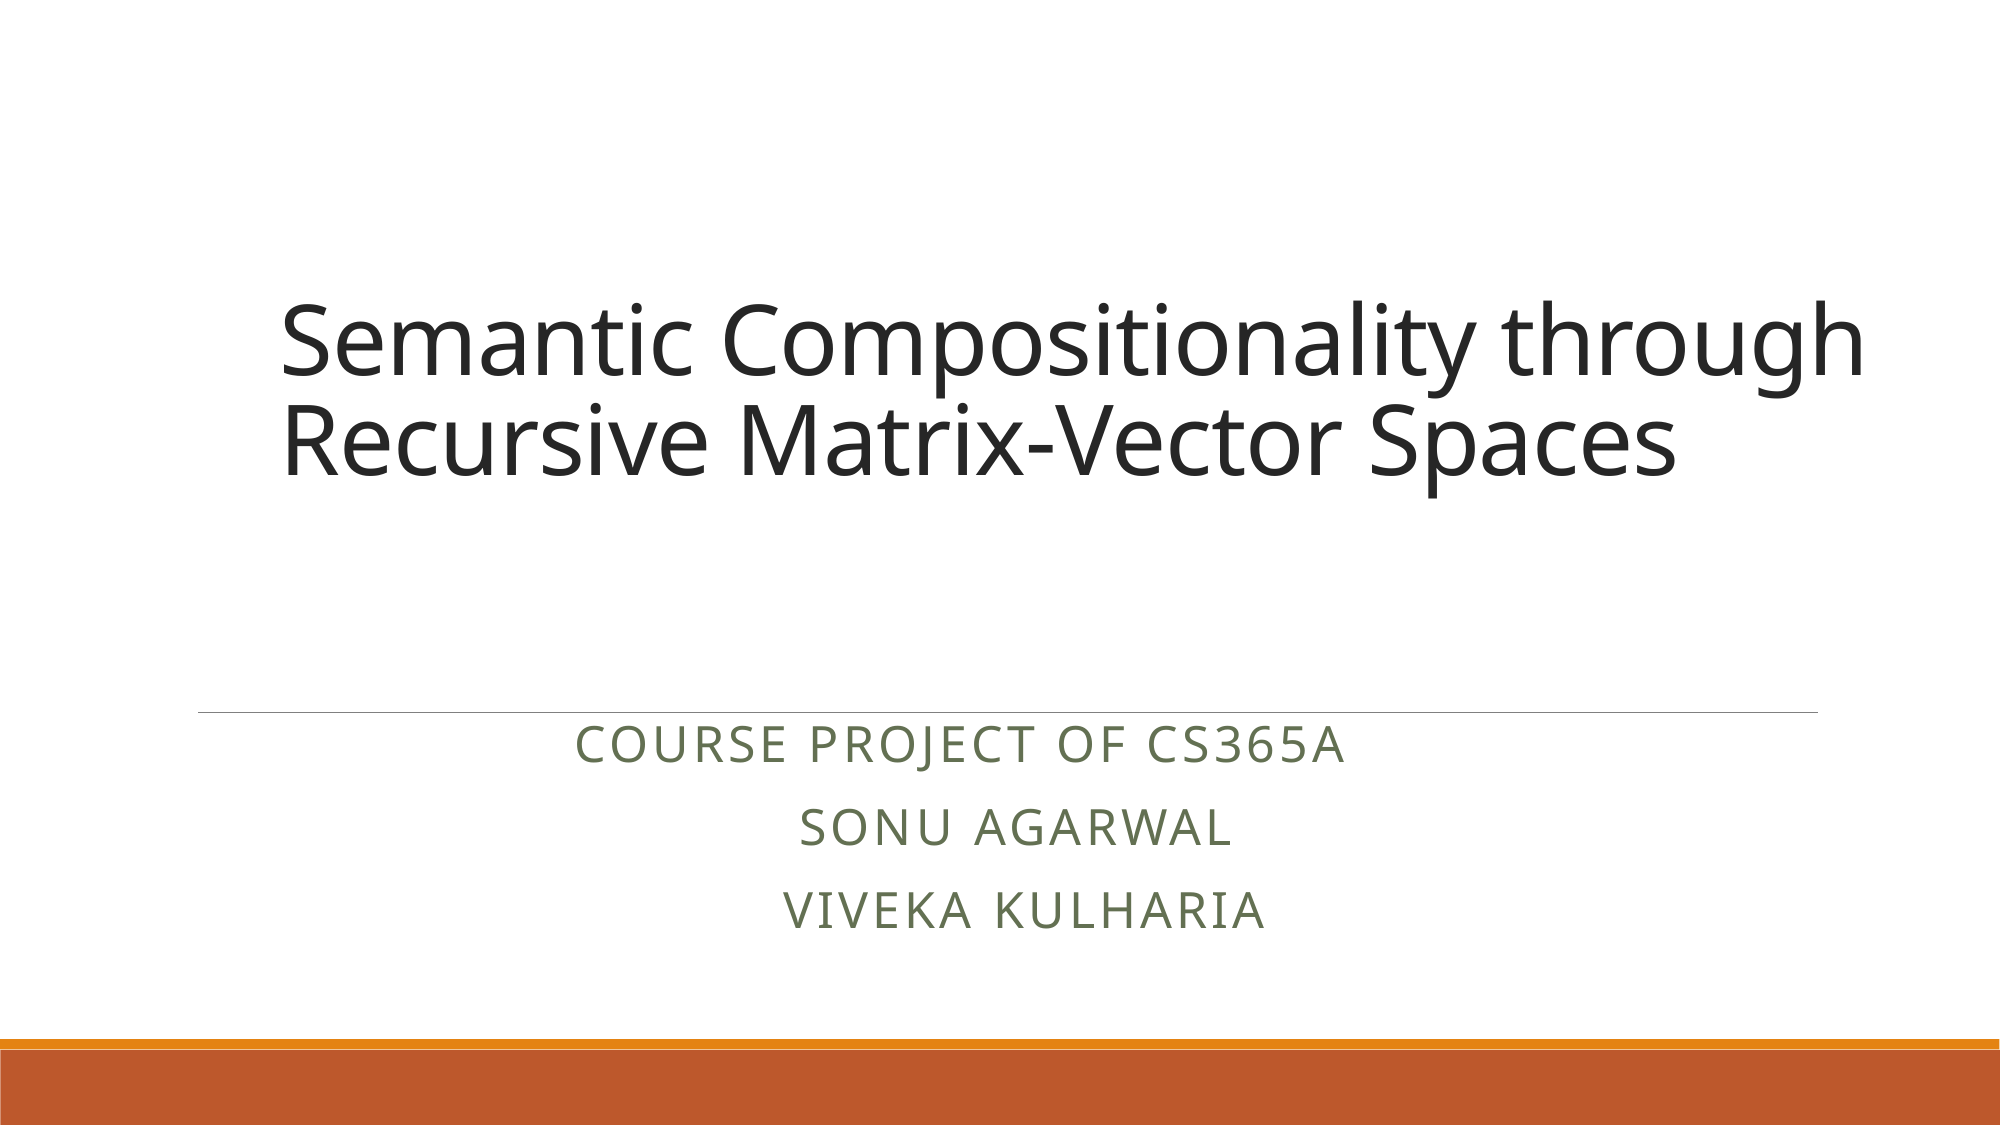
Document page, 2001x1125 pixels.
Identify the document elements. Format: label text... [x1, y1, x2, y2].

title Semantic Compositionality through Recursive Matrix-Vector Spaces [264, 285, 1915, 503]
subtitle Course Project of cs365a Sonu Agarwal Viveka kulharia [199, 711, 1850, 1036]
